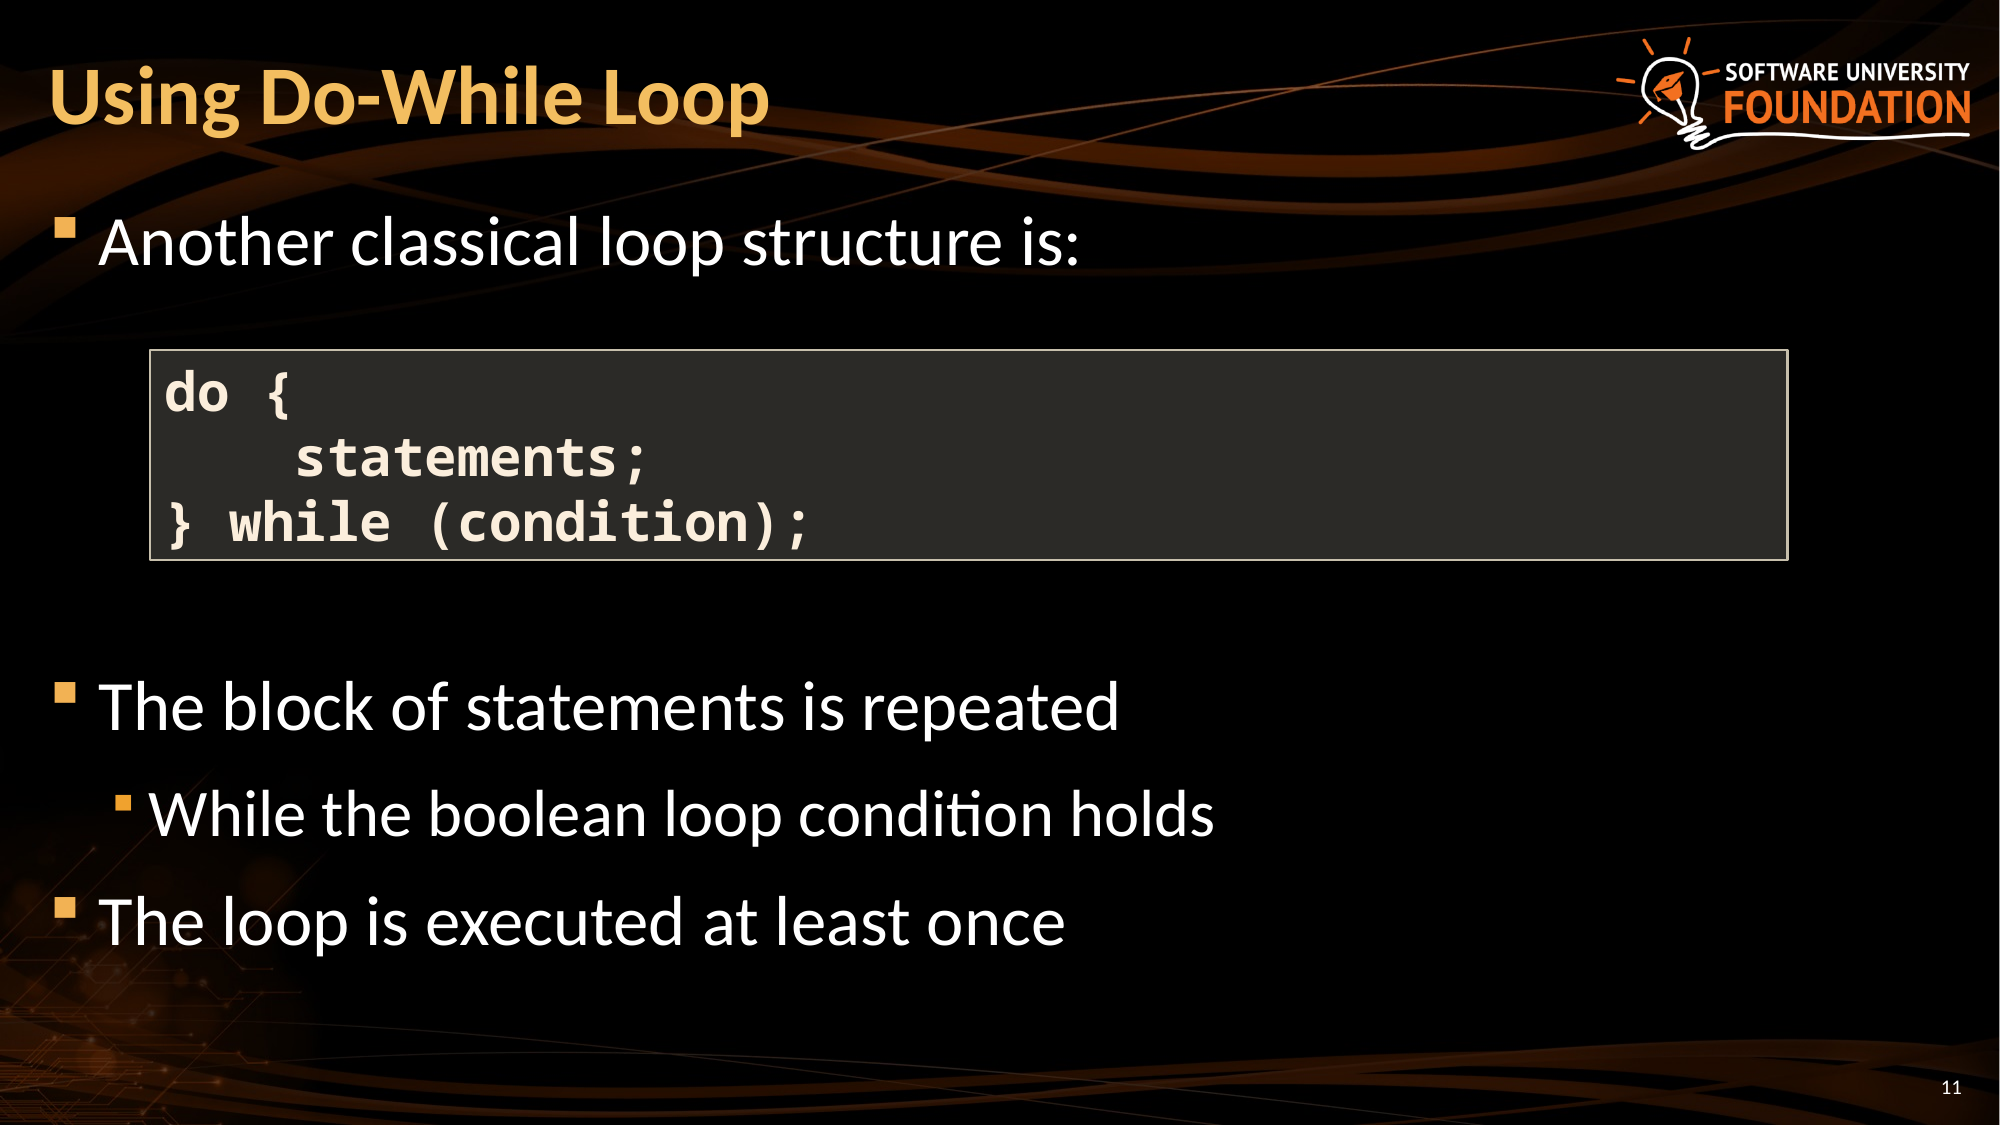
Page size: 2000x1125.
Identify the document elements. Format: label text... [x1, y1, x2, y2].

list Another classical loop structure is: The block of statements is repeated While the boolean loop condition holds The loop is executed at least once [31, 188, 1968, 1103]
text_box do { statements; } while (condition); [149, 349, 1788, 560]
slide_number 11 [1897, 1070, 1968, 1103]
picture [0, 0, 2000, 1125]
title Using Do-While Loop [30, 6, 1602, 189]
